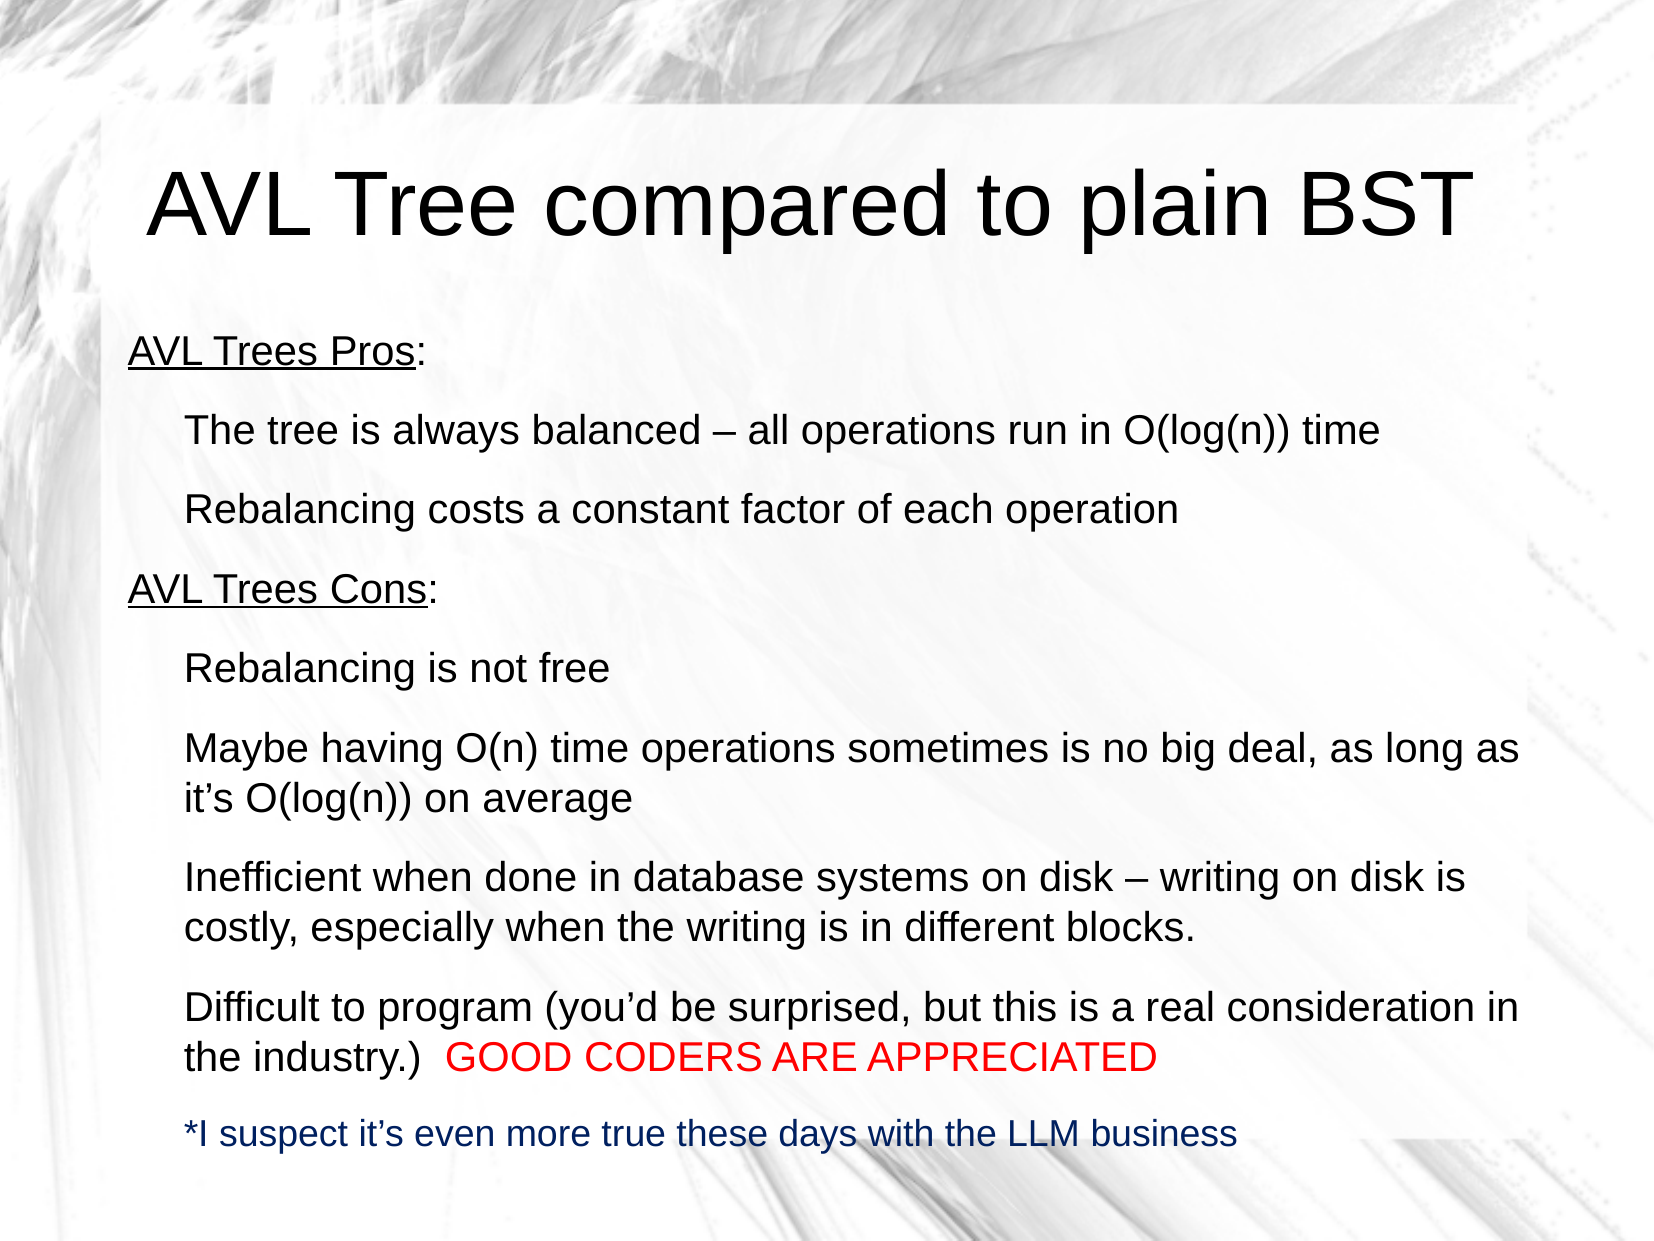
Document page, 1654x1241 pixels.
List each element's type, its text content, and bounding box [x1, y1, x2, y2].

list AVL Trees Pros: The tree is always balanced – all operations run in O(log(n)) time Rebalancing costs a constant factor of each operation AVL Trees Cons: Rebalancing is not free Maybe having O(n) time operations sometimes is no big deal, as long as it’s O(log(n)) on average Inefficient when done in database systems on disk – writing on disk is costly, especially when the writing is in different blocks. Difficult to program (you’d be surprised, but this is a real consideration in the industry.) GOOD CODERS ARE APPRECIATED *I suspect it’s even more true these days with the LLM business [118, 319, 1571, 1109]
title AVL Tree compared to plain BST [118, 93, 1506, 299]
picture [0, 0, 1654, 1241]
